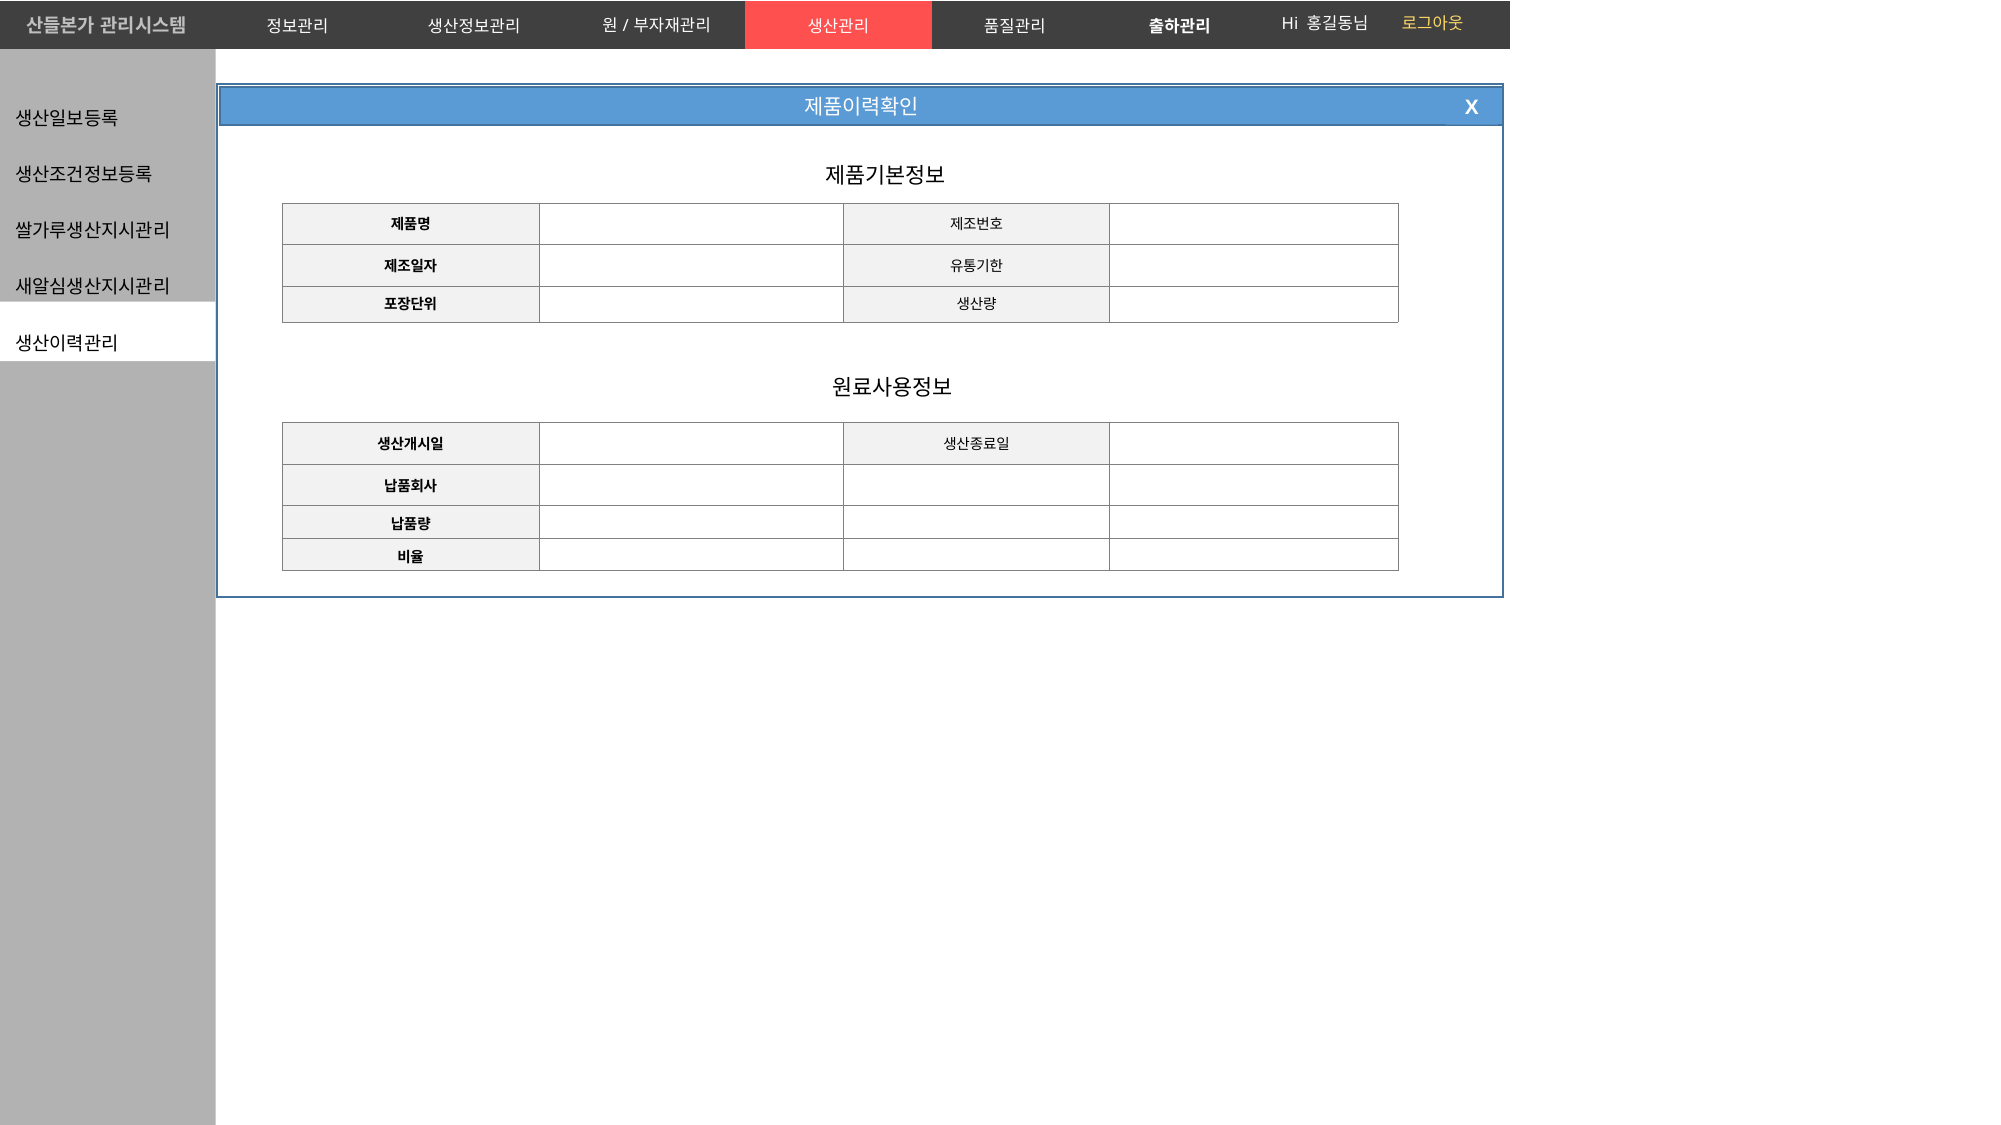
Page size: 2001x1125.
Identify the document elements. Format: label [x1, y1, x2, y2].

table_cell [540, 465, 843, 505]
table_cell [283, 506, 539, 538]
table_cell [844, 465, 1109, 505]
table_header [1110, 423, 1398, 464]
table_cell [844, 506, 1109, 538]
table_header [540, 423, 843, 464]
table_cell [283, 465, 539, 505]
table_cell [1110, 465, 1398, 505]
table_header [283, 423, 539, 464]
table_header [0, 1, 1510, 49]
table_header [844, 423, 1109, 464]
table_cell [540, 539, 843, 570]
table_cell [1110, 539, 1398, 570]
table_cell [283, 539, 539, 570]
table_cell [540, 506, 843, 538]
text_box [0, 49, 1504, 1125]
table_cell [1110, 506, 1398, 538]
table_cell [844, 539, 1109, 570]
text_box [1266, 5, 1479, 41]
